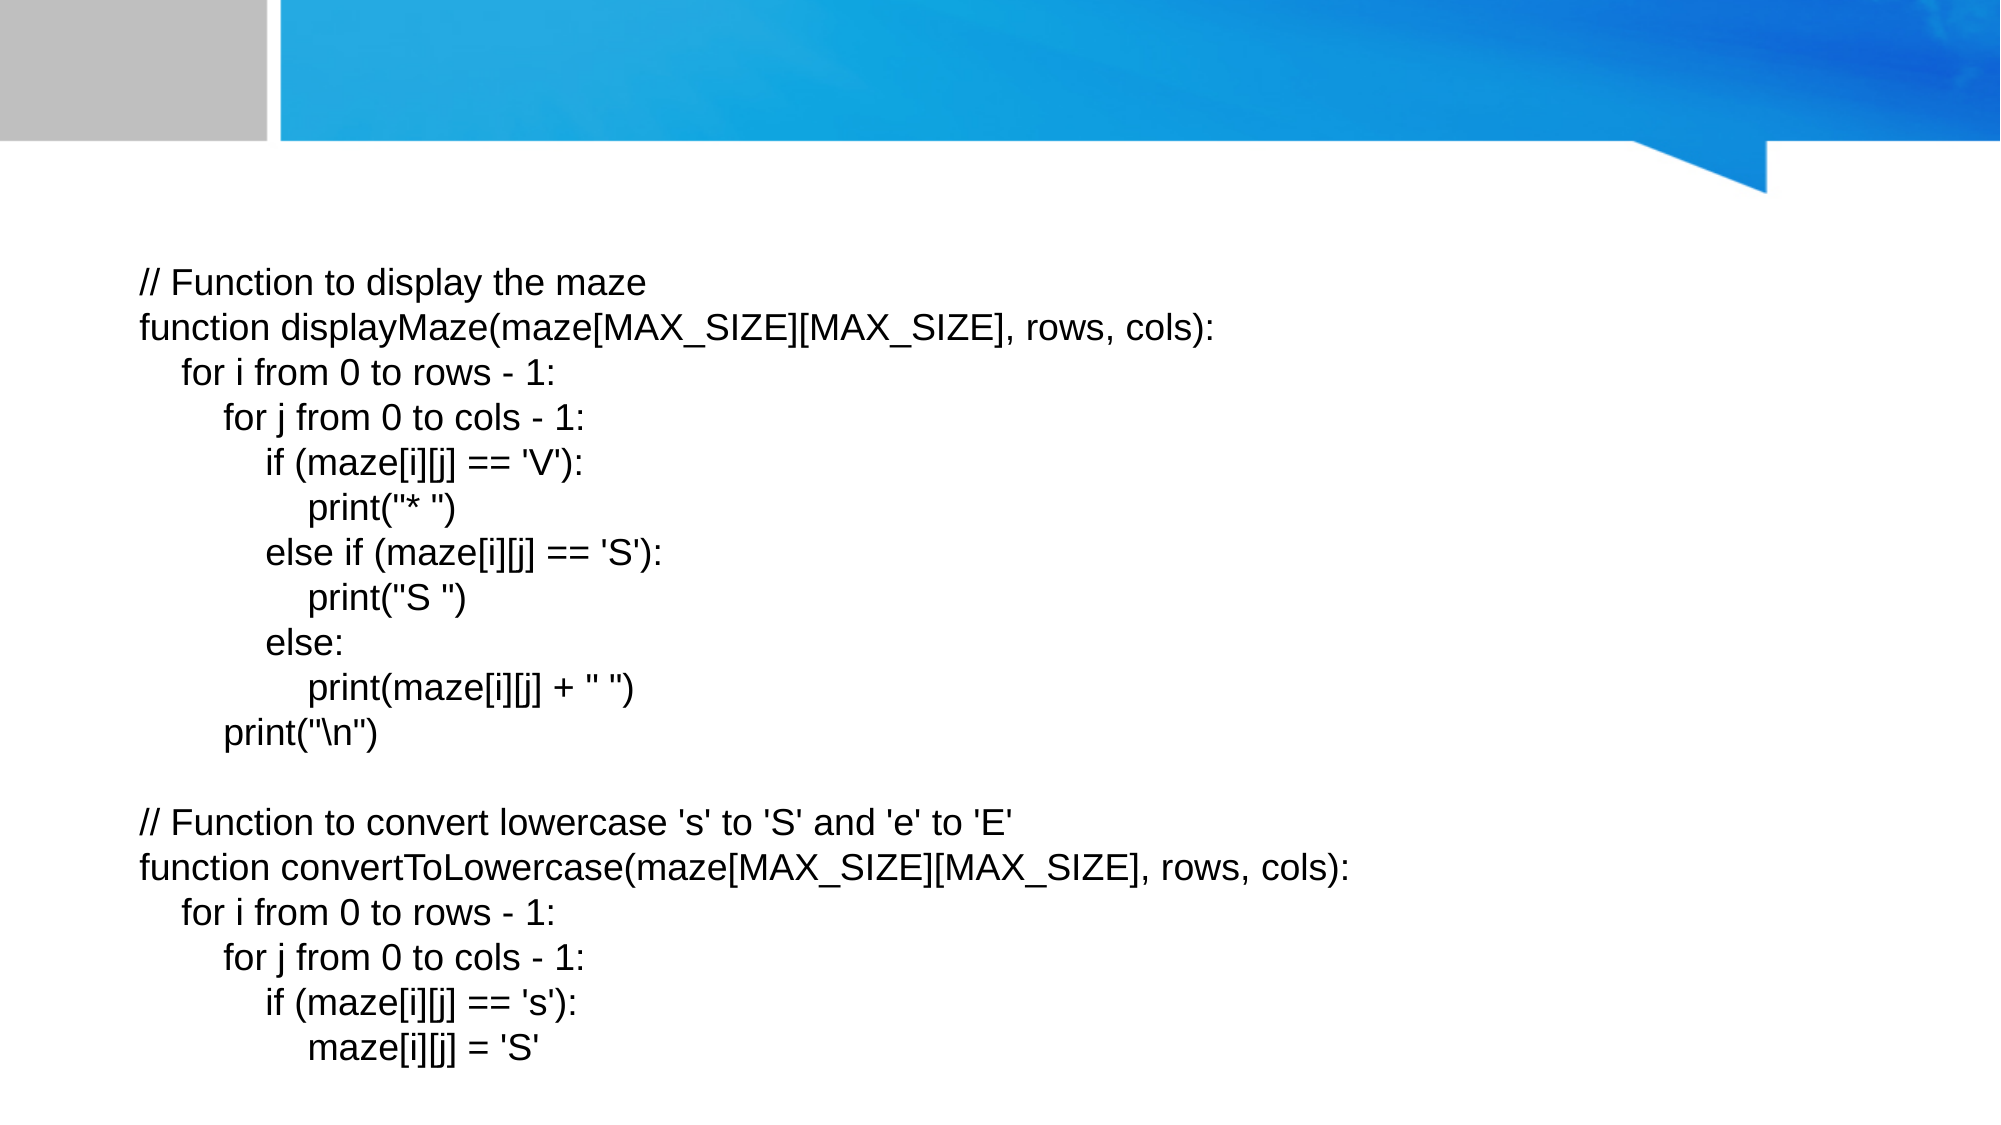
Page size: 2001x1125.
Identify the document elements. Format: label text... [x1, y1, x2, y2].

picture [0, 0, 2000, 1125]
text_box // Function to display the maze function displayMaze(maze[MAX_SIZE][MAX_SIZE], rows, cols): for i from 0 to rows - 1: for j from 0 to cols - 1: if (maze[i][j] == 'V'): print("* ") else if (maze[i][j] == 'S'): print("S ") else: print(maze[i][j] + " ") print("\n") // Function to convert lowercase 's' to 'S' and 'e' to 'E' function convertToLowercase(maze[MAX_SIZE][MAX_SIZE], rows, cols): for i from 0 to rows - 1: for j from 0 to cols - 1: if (maze[i][j] == 's'): maze[i][j] = 'S' [124, 205, 1954, 1121]
